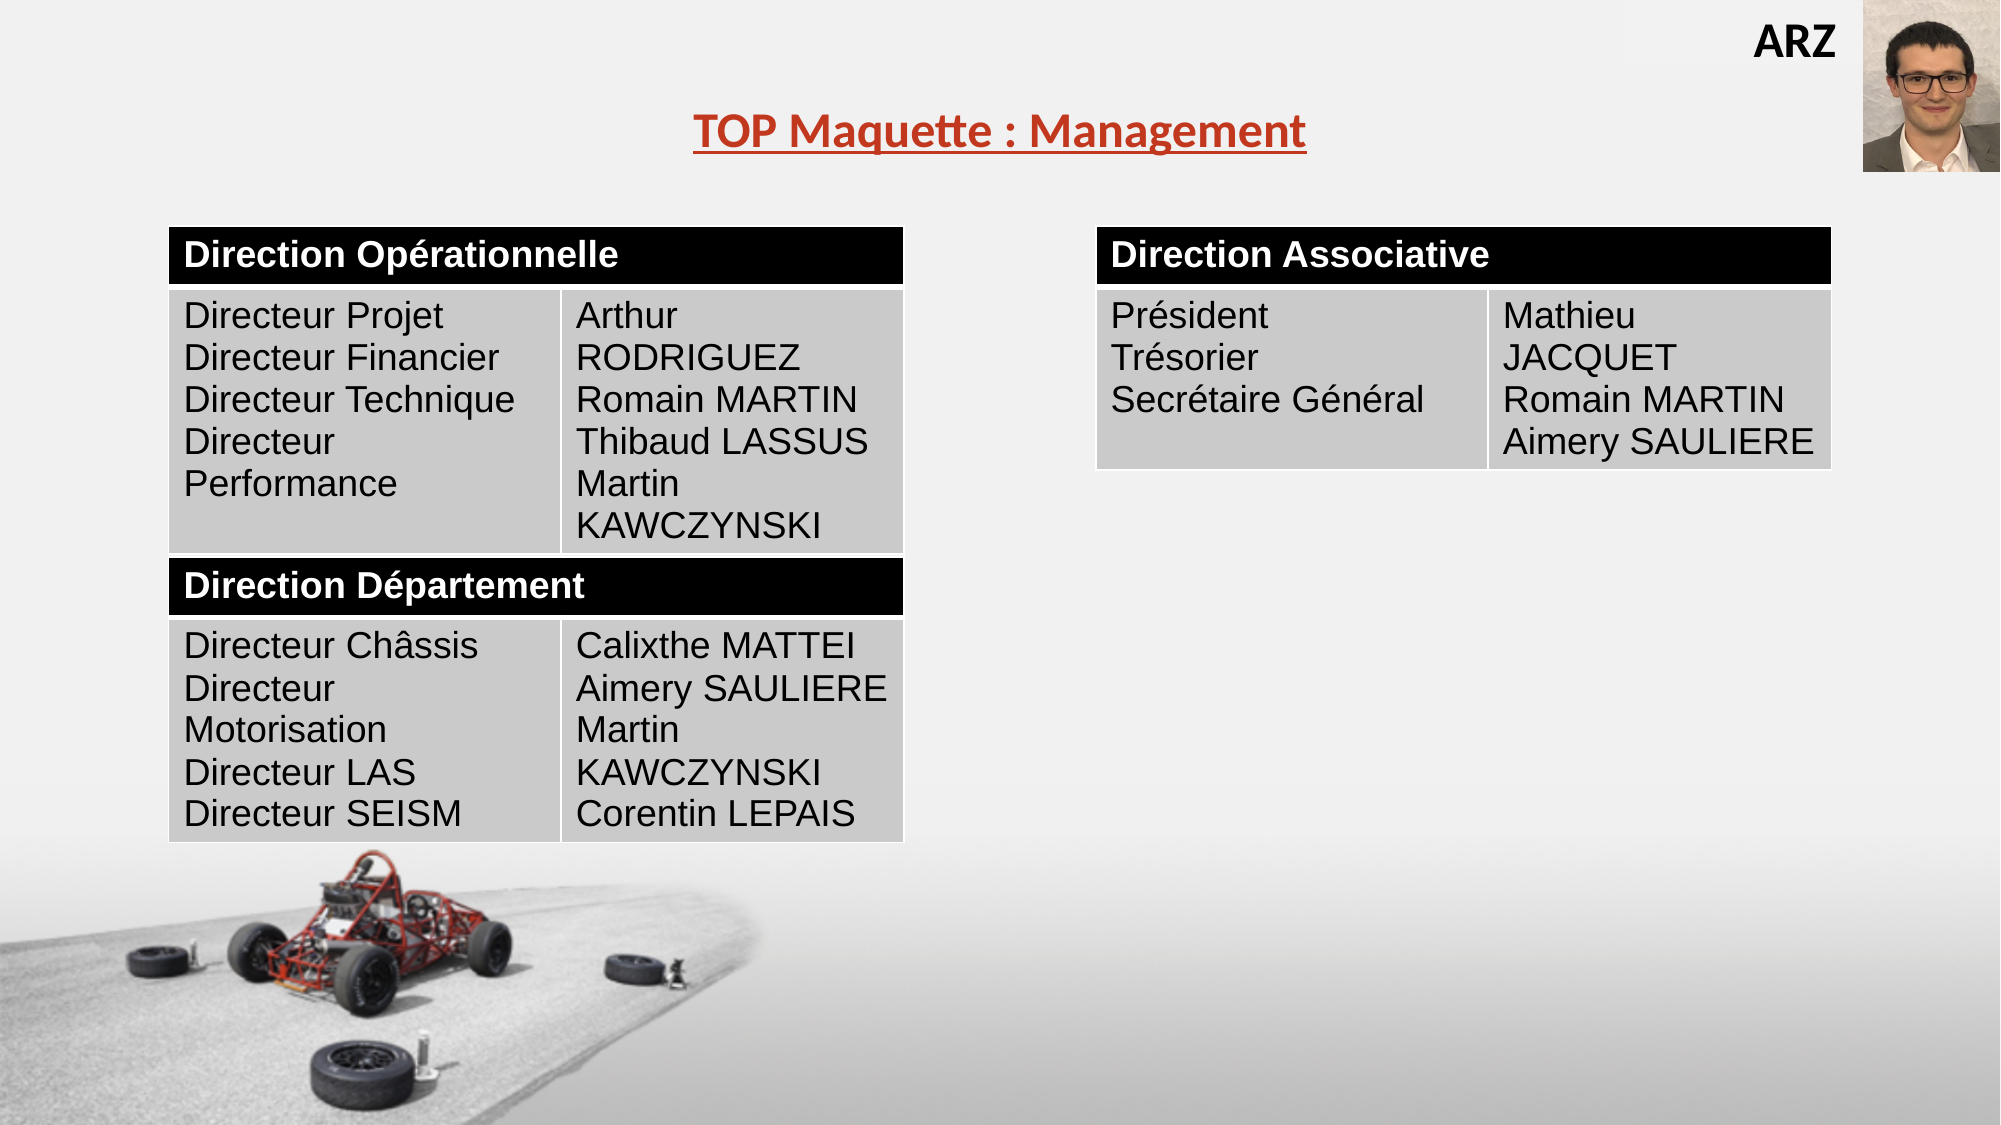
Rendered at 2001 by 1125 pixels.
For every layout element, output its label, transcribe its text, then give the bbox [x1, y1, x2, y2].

text_box TOP Maquette : Management [0, 89, 1857, 166]
table_header Direction Département [169, 558, 903, 615]
table_cell Directeur Châssis Directeur Motorisation Directeur LAS Directeur SEISM [169, 620, 560, 842]
table_cell Calixthe MATTEI Aimery SAULIERE Martin KAWCZYNSKI Corentin LEPAIS [562, 620, 903, 842]
text_box ARZ [1726, 0, 1860, 76]
table_cell Arthur RODRIGUEZ Romain MARTIN Thibaud LASSUS Martin KAWCZYNSKI [562, 290, 903, 553]
table_header Direction Opérationnelle [169, 227, 903, 284]
picture [0, 0, 2001, 1125]
table_cell Mathieu JACQUET Romain MARTIN Aimery SAULIERE [1489, 290, 1831, 469]
table_header Direction Associative [1097, 227, 1831, 284]
table_cell Président Trésorier Secrétaire Général [1097, 290, 1487, 469]
table_cell Directeur Projet Directeur Financier Directeur Technique Directeur Performance [169, 290, 560, 553]
